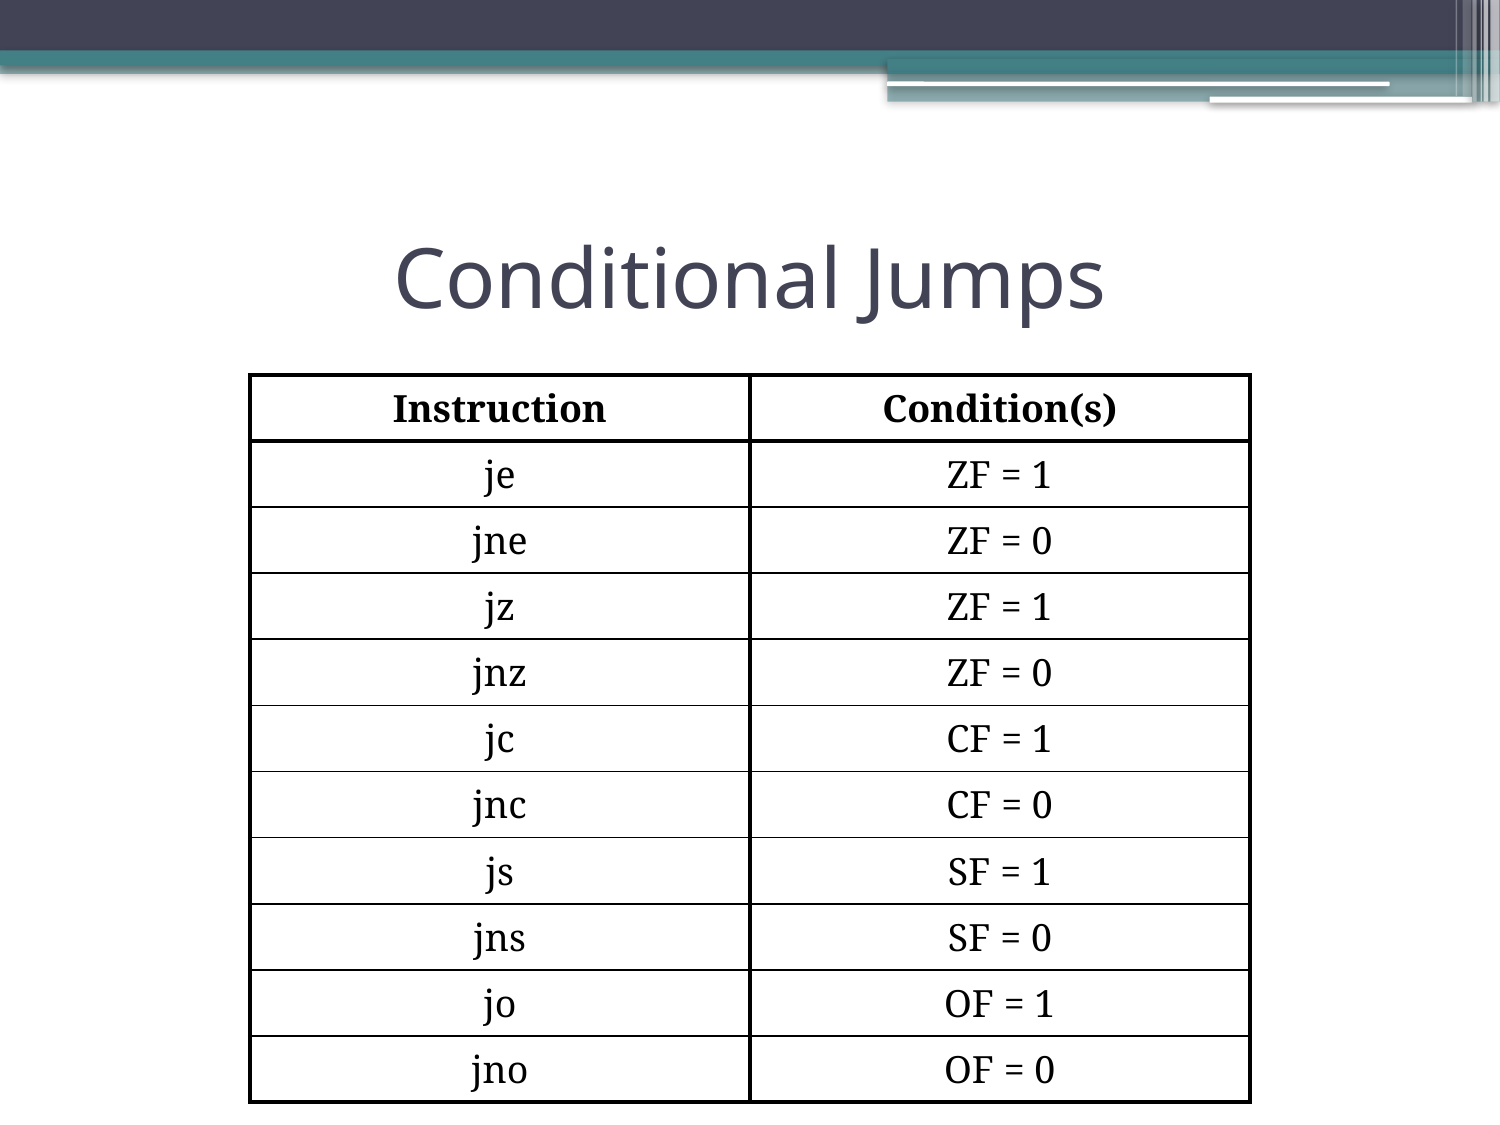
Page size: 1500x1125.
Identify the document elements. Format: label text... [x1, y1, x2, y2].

table_cell ZF = 1 [752, 443, 1248, 506]
table_header Condition(s) [752, 377, 1248, 439]
table_cell SF = 0 [752, 905, 1248, 969]
table_cell jo [252, 971, 748, 1035]
table_cell jno [252, 1037, 748, 1100]
table_header Instruction [252, 377, 748, 439]
table_cell js [252, 838, 748, 903]
table_cell jz [252, 574, 748, 638]
title Conditional Jumps [75, 187, 1425, 363]
table_cell jns [252, 905, 748, 969]
table_cell jc [252, 706, 748, 771]
table_cell jne [252, 508, 748, 572]
table_cell SF = 1 [752, 838, 1248, 903]
table_cell ZF = 0 [752, 508, 1248, 572]
table_cell CF = 1 [752, 706, 1248, 771]
table_cell je [252, 443, 748, 506]
table_cell jnz [252, 640, 748, 705]
table_cell ZF = 0 [752, 640, 1248, 705]
table_cell jnc [252, 772, 748, 837]
table_cell OF = 1 [752, 971, 1248, 1035]
table_cell OF = 0 [752, 1037, 1248, 1100]
table_cell CF = 0 [752, 772, 1248, 837]
table_cell ZF = 1 [752, 574, 1248, 638]
